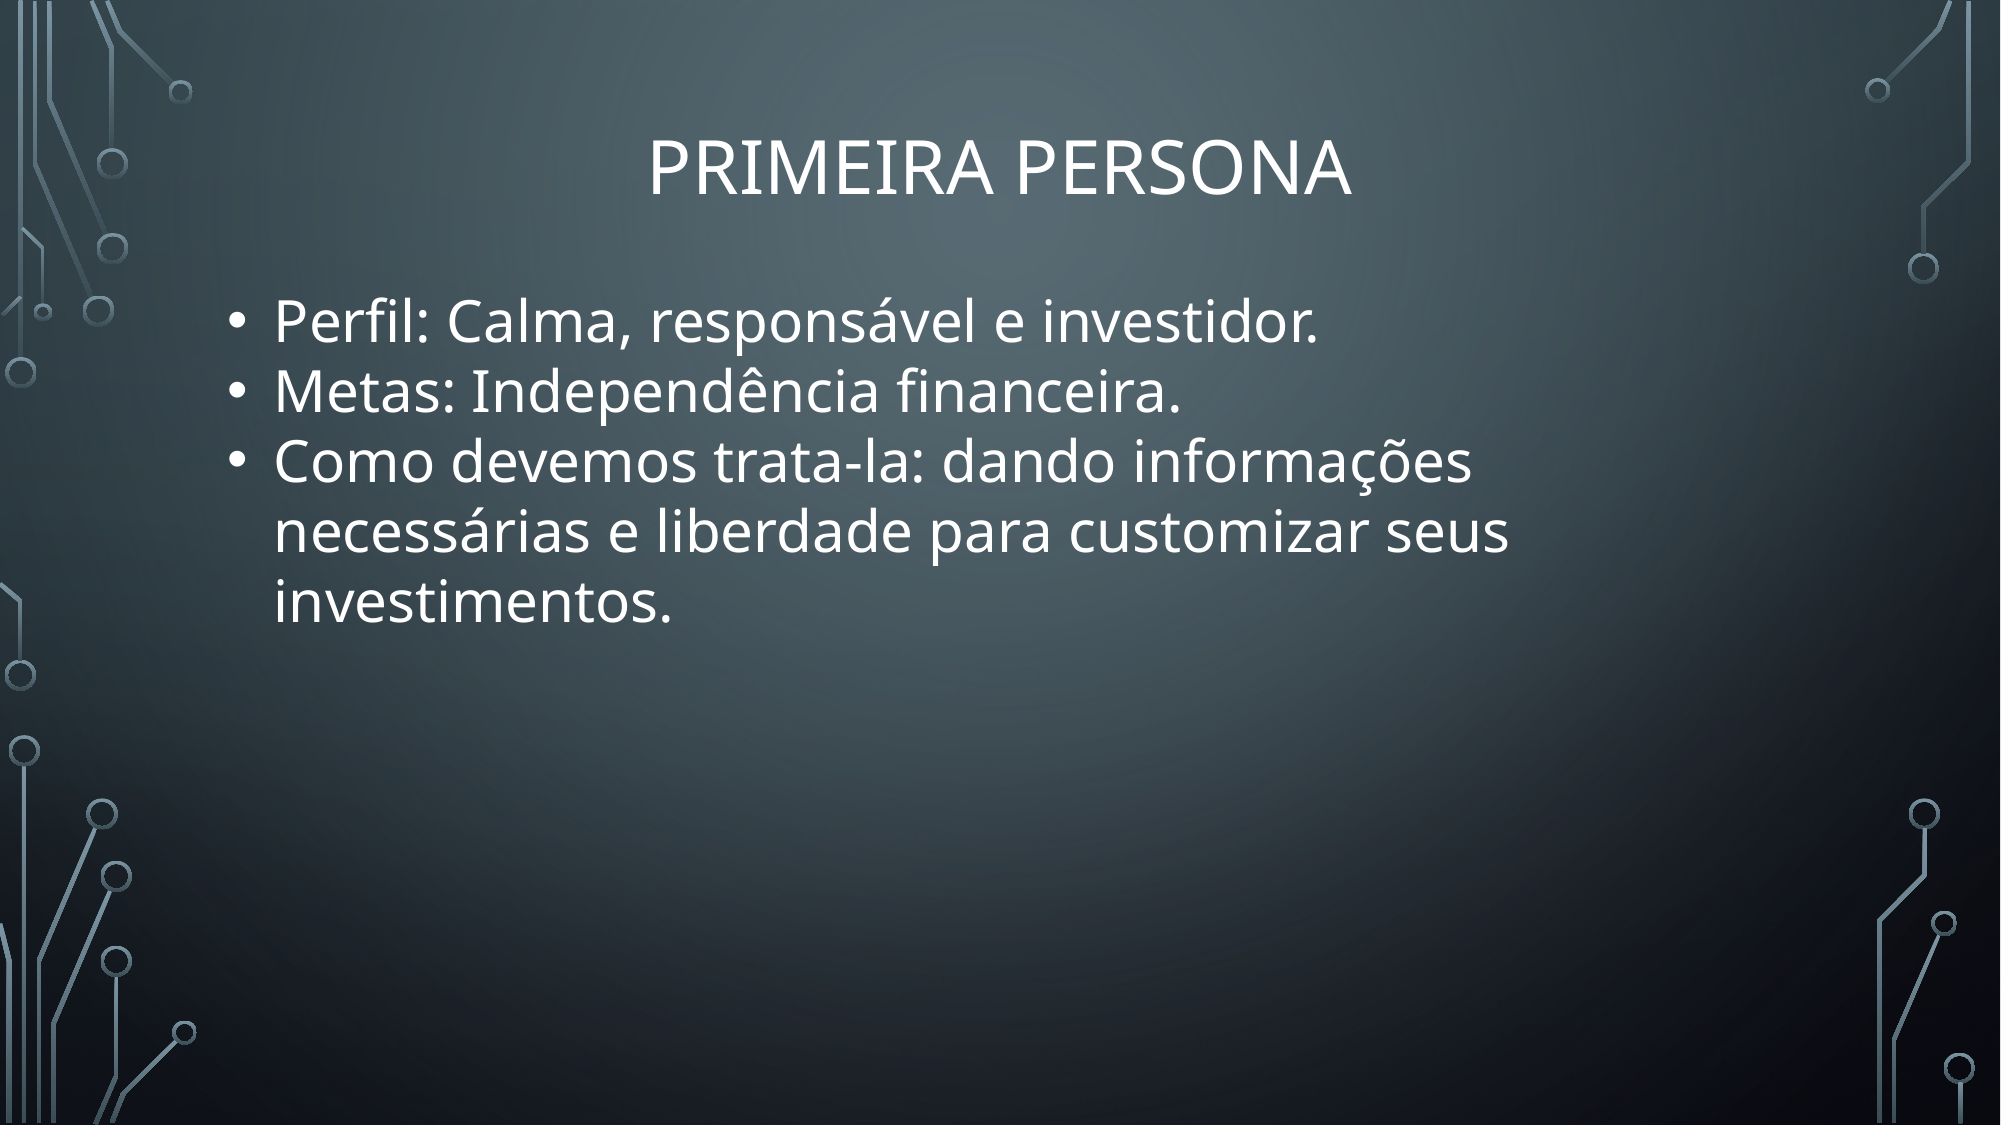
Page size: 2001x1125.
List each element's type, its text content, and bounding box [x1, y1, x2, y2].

text_box Perfil: Calma, responsável e investidor. Metas: Independência financeira. Como devemos trata-la: dando informações necessárias e liberdade para customizar seus investimentos. [212, 276, 1697, 642]
title Primeira pErSONA [187, 101, 1813, 240]
